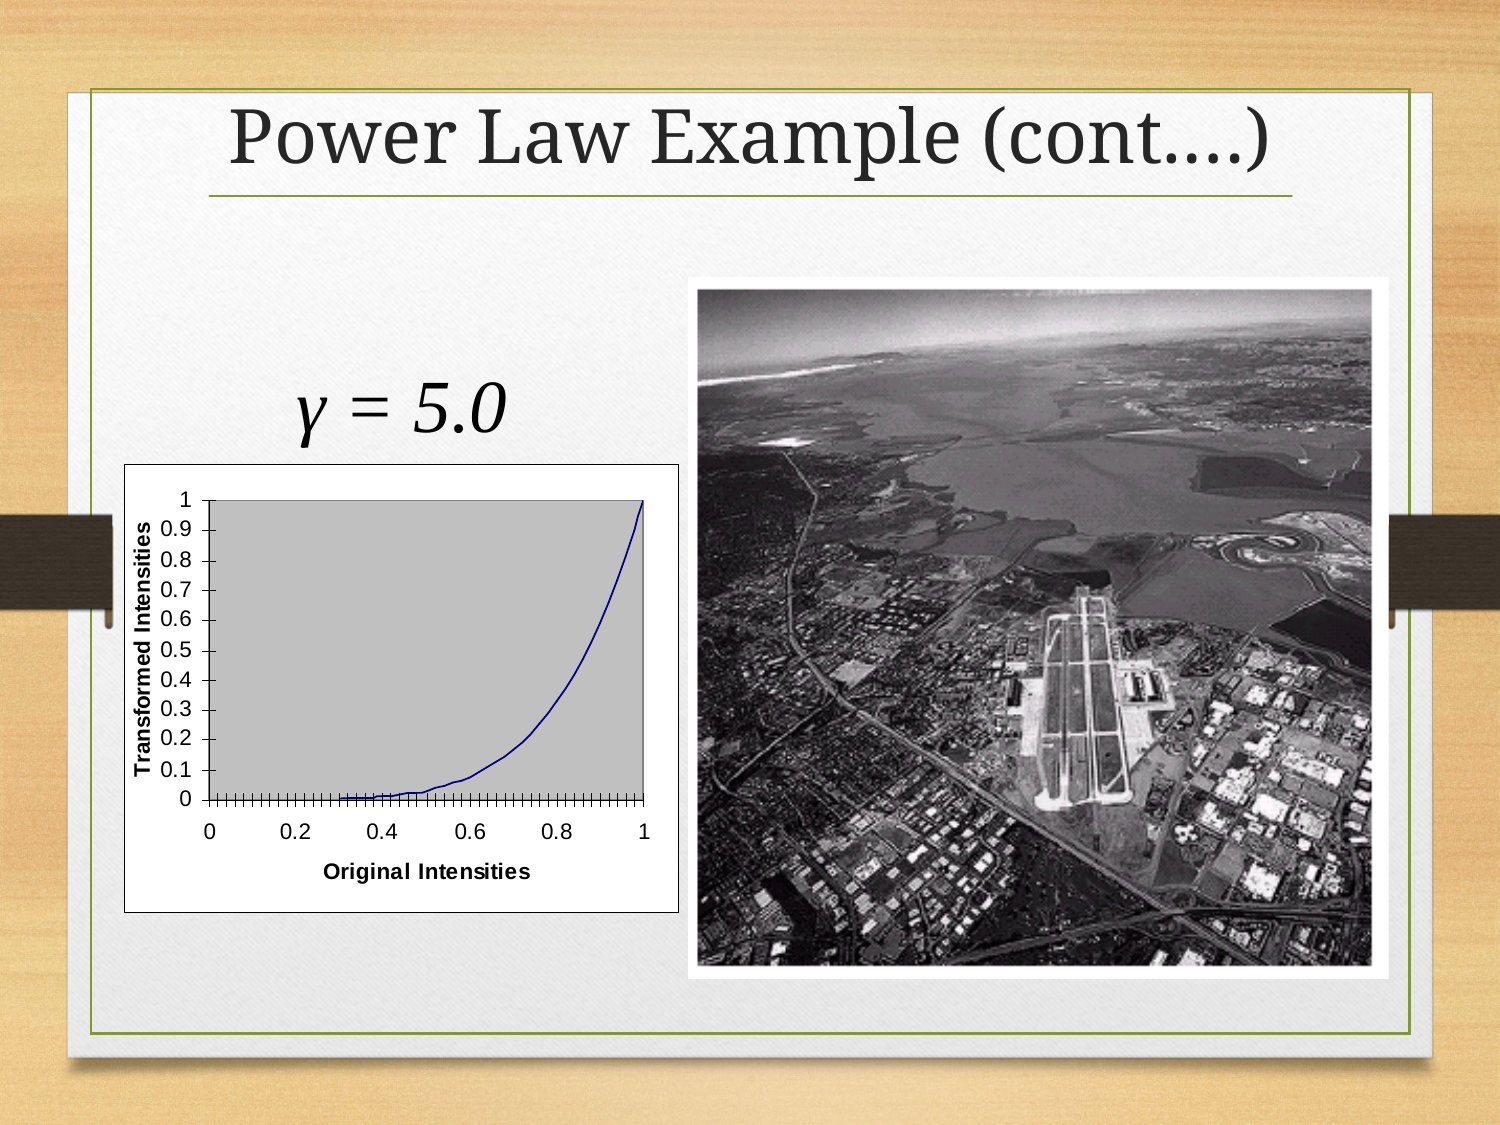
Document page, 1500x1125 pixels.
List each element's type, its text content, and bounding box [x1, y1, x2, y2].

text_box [115, 455, 687, 922]
title Power Law Example (cont.…) [192, 77, 1309, 191]
text_box γ = 5.0 [281, 350, 523, 455]
picture [0, 0, 1500, 1125]
